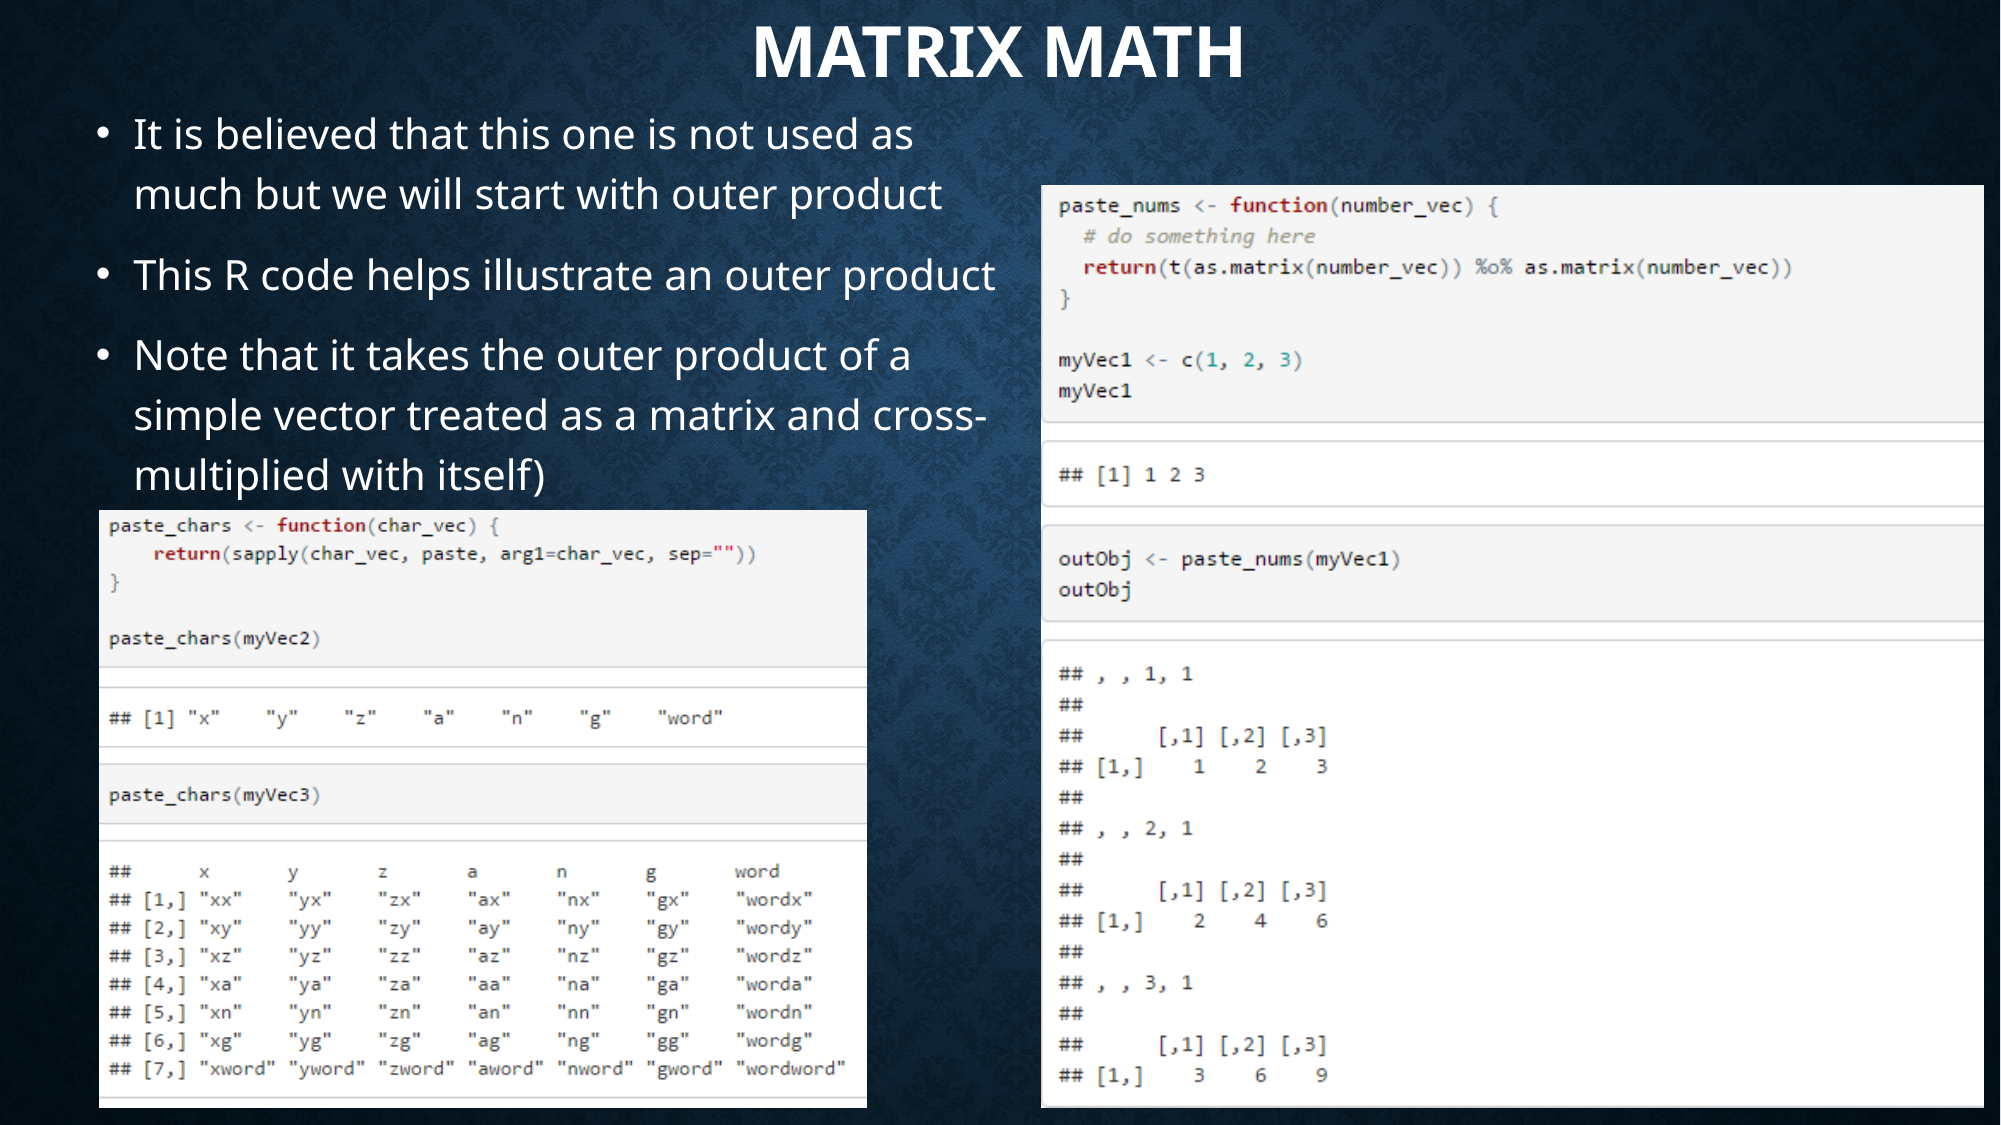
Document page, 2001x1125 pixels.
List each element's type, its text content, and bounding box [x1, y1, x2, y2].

picture [98, 510, 868, 1109]
title Matrix Math [149, 0, 1849, 109]
list It is believed that this one is not used as much but we will start with outer product This R code helps illustrate an outer product Note that it takes the outer product of a simple vector treated as a matrix and cross-multiplied with itself) [80, 90, 1020, 1071]
picture [1040, 185, 1984, 1109]
